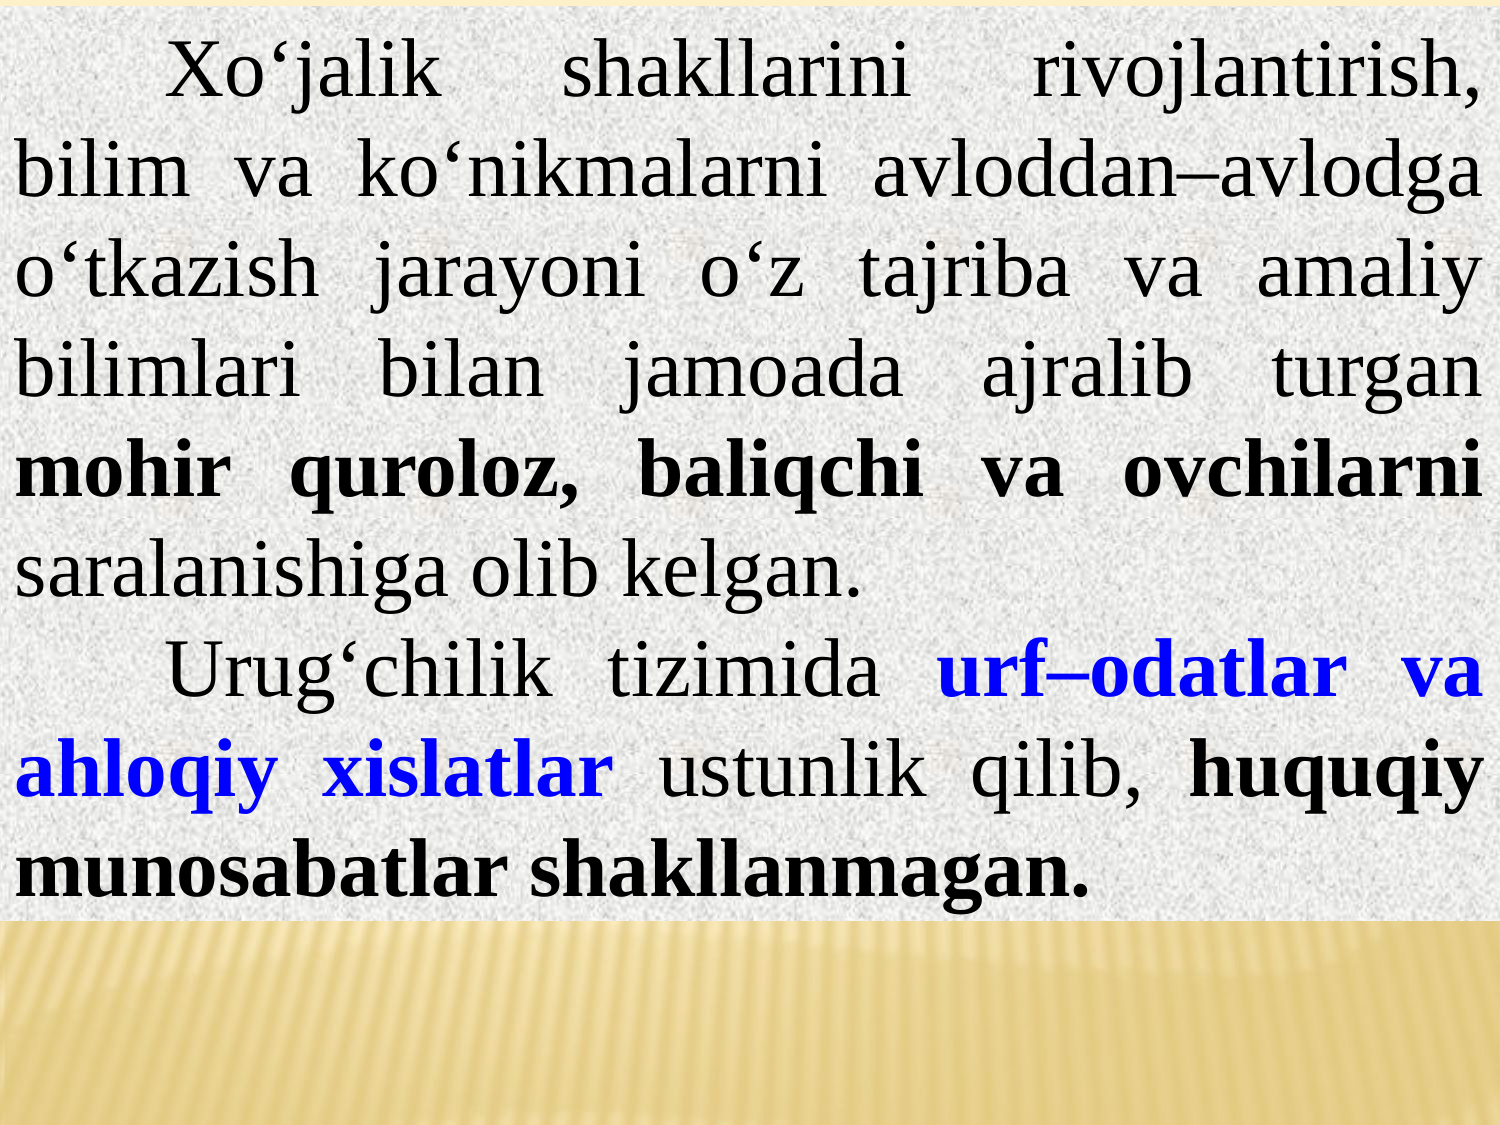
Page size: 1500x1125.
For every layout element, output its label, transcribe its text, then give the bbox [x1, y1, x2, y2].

text_box Xo‘jalik shakllarini rivojlantirish, bilim va ko‘nikmalarni avloddan–avlodga o‘tkazish jarayoni o‘z tajriba va amaliy bilimlari bilan jamoada ajralib turgan mohir quroloz, baliqchi va ovchilarni saralanishiga olib kelgan. Urug‘chilik tizimida urf–odatlar va ahloqiy xislatlar ustunlik qilib, huquqiy munosabatlar shakllanmagan. [0, 6, 1500, 921]
picture [0, 0, 1500, 6]
picture [0, 921, 1500, 1125]
